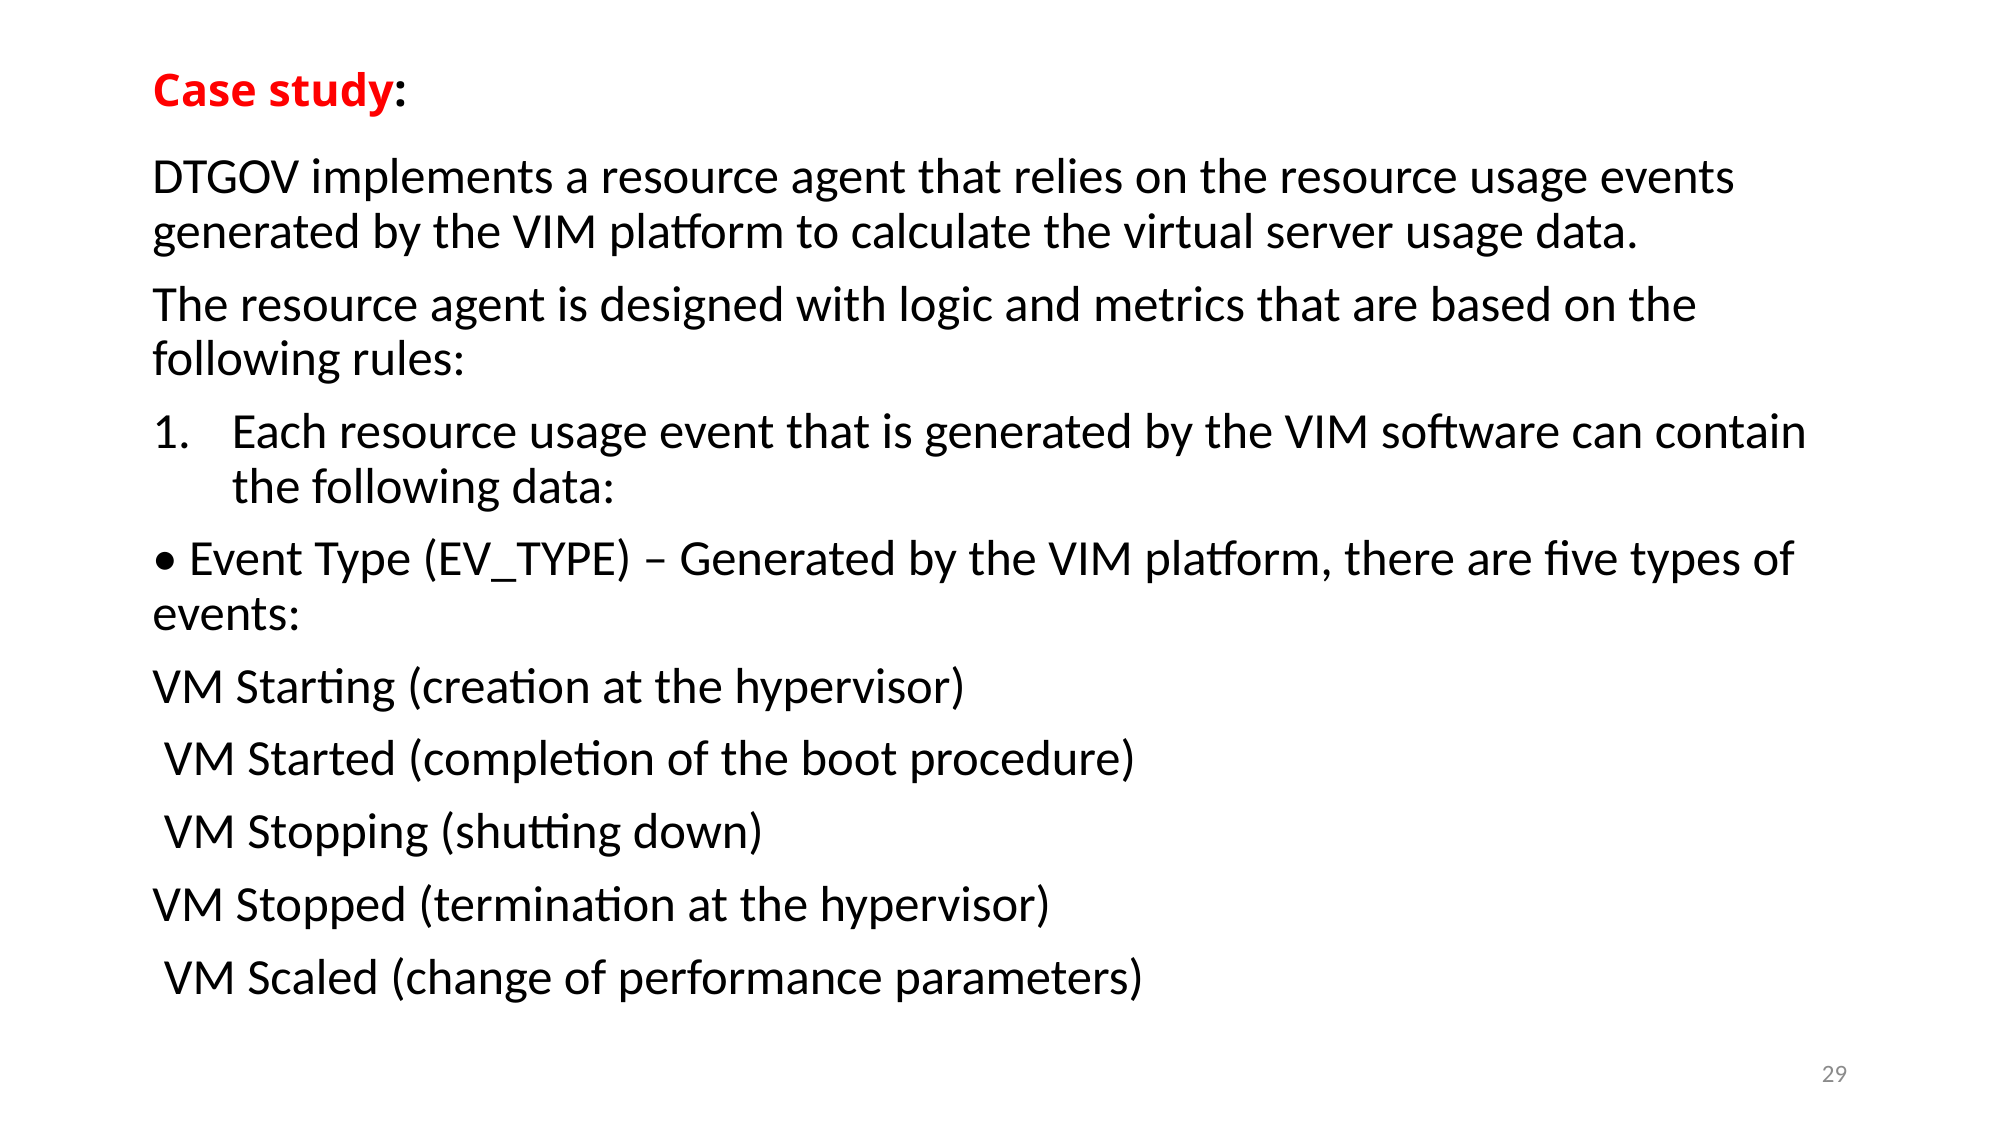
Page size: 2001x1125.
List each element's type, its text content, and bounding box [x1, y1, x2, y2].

slide_number 29 [1412, 1042, 1863, 1103]
list DTGOV implements a resource agent that relies on the resource usage events generated by the VIM platform to calculate the virtual server usage data. The resource agent is designed with logic and metrics that are based on the following rules: Each resource usage event that is generated by the VIM software can contain the following data: • Event Type (EV_TYPE) – Generated by the VIM platform, there are five types of events: VM Starting (creation at the hypervisor) VM Started (completion of the boot procedure) VM Stopping (shutting down) VM Stopped (termination at the hypervisor) VM Scaled (change of performance parameters) [137, 142, 1863, 1014]
title Case study: [137, 59, 1863, 125]
